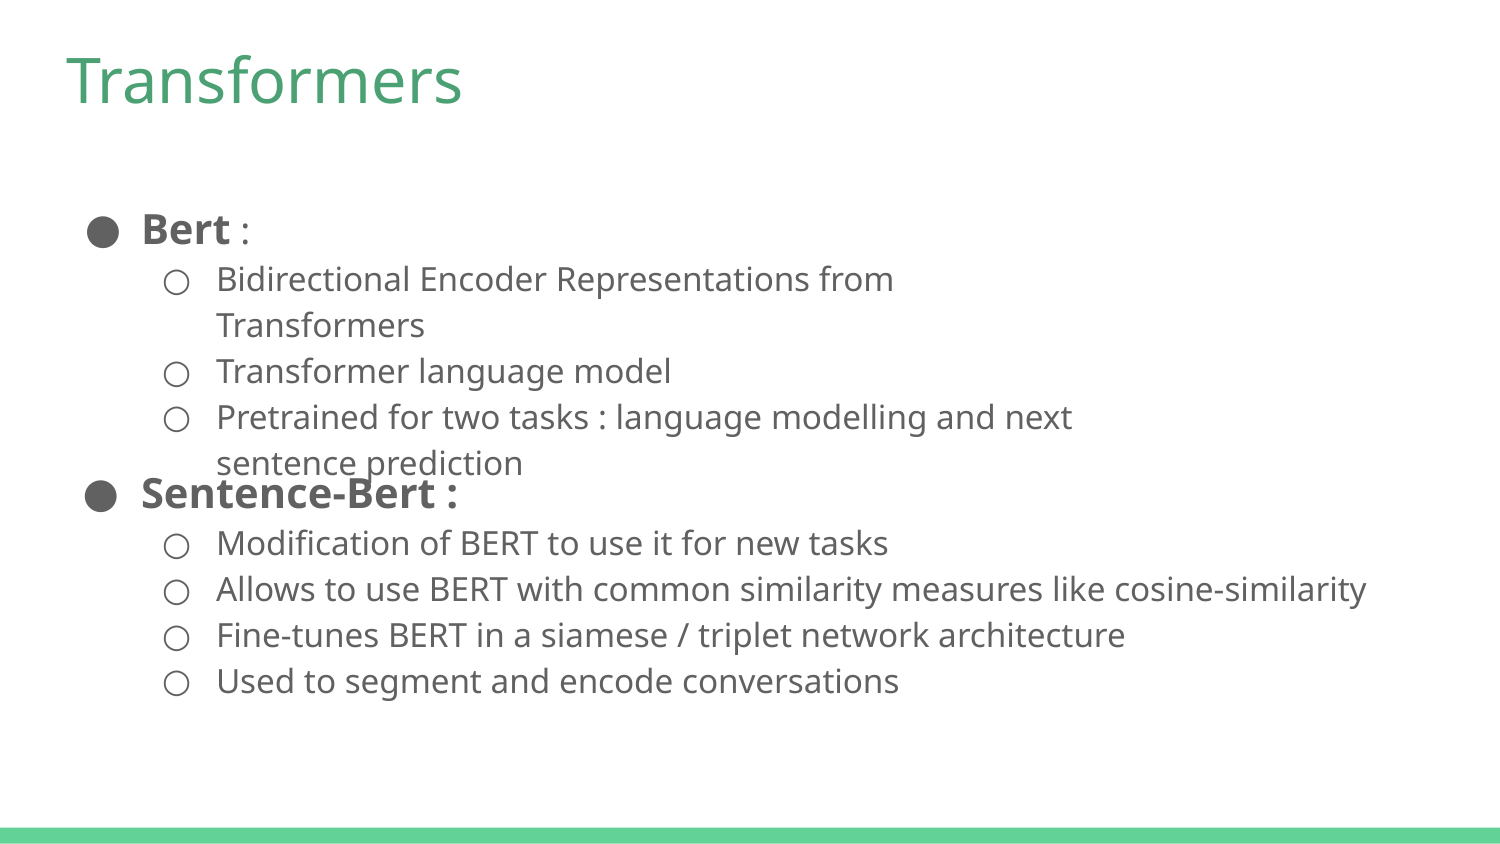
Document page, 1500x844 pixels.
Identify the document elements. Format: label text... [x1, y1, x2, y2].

text_box Bert : Bidirectional Encoder Representations from Transformers Transformer language model Pretrained for two tasks : language modelling and next sentence prediction [51, 180, 1113, 498]
title Transformers [51, 25, 1449, 120]
list Sentence-Bert : Modification of BERT to use it for new tasks Allows to use BERT with common similarity measures like cosine-similarity Fine-tunes BERT in a siamese / triplet network architecture Used to segment and encode conversations [51, 297, 1449, 802]
